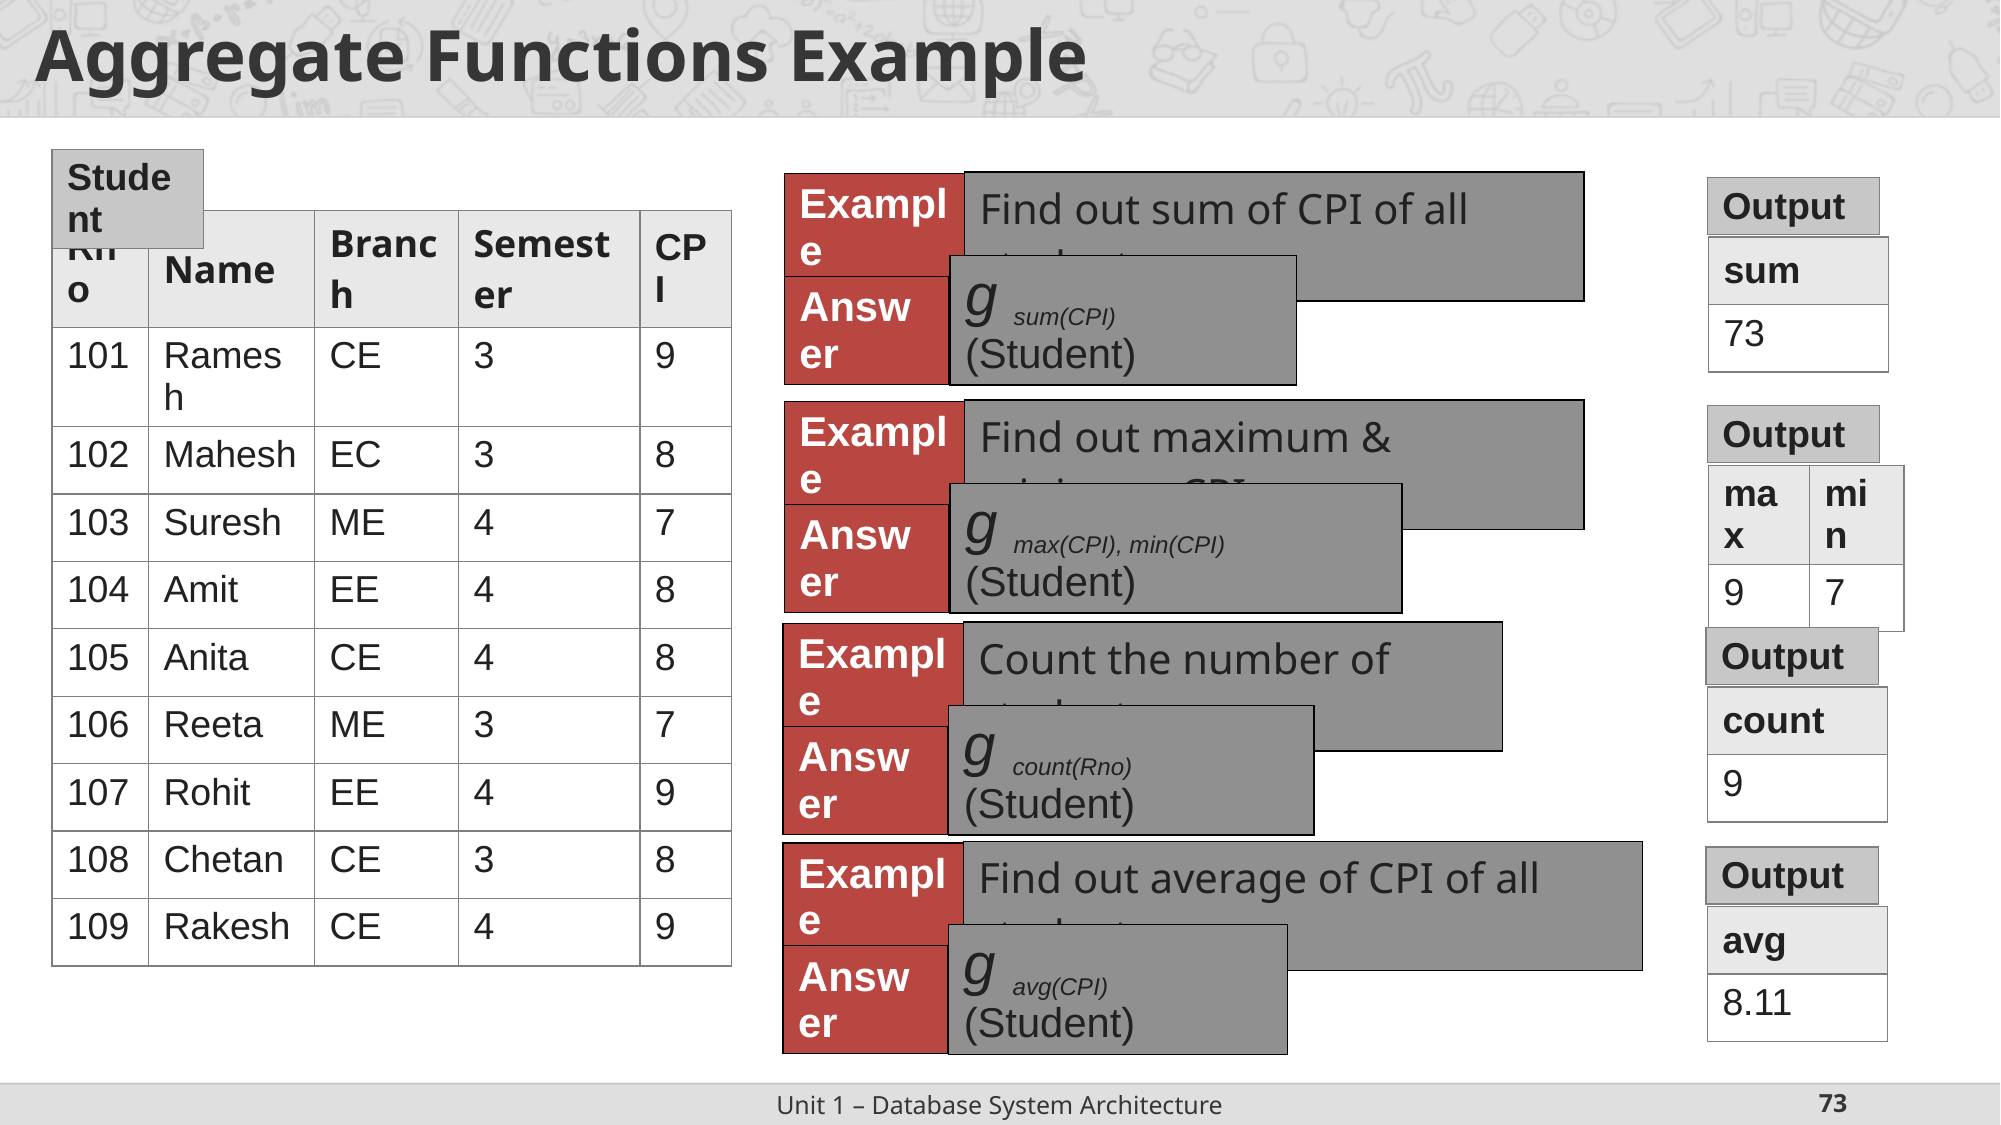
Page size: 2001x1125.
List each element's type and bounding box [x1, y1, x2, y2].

table_cell [53, 328, 148, 426]
table_cell [459, 328, 639, 426]
table_cell [641, 697, 731, 763]
table_cell [1708, 755, 1887, 821]
table_header [784, 727, 947, 789]
title [0, 0, 2000, 117]
table_cell [315, 495, 458, 561]
table_header [965, 173, 1583, 300]
table_header [1708, 406, 1879, 462]
table_cell [641, 832, 731, 898]
table_cell [53, 495, 148, 561]
table_cell [315, 328, 458, 426]
table_cell [1709, 305, 1888, 371]
table_cell [459, 495, 639, 561]
table_header [641, 211, 731, 327]
table_header [1709, 238, 1888, 304]
table_cell [641, 562, 731, 628]
table_cell [149, 764, 314, 830]
table_header [1709, 466, 1809, 564]
table_cell [315, 562, 458, 628]
table_cell [315, 764, 458, 830]
table_header [784, 792, 947, 834]
table_cell [459, 427, 639, 493]
table_header [951, 256, 1296, 384]
table_cell [53, 629, 148, 696]
table_cell [53, 697, 148, 763]
table_cell [641, 427, 731, 493]
table_cell [315, 427, 458, 493]
table_cell [459, 562, 639, 628]
table_cell [641, 328, 731, 426]
table_header [785, 570, 948, 612]
table_header [1707, 628, 1878, 684]
table_header [785, 505, 948, 567]
table_header [951, 484, 1401, 612]
table_header [785, 467, 964, 504]
table_header [785, 174, 964, 236]
table_cell [149, 832, 314, 898]
table_cell [149, 427, 314, 493]
table_cell [149, 629, 314, 696]
table_cell [1708, 975, 1887, 1041]
table_header [1707, 848, 1878, 903]
table_cell [149, 495, 314, 561]
table_cell [641, 899, 731, 965]
table_header [315, 211, 458, 327]
table_header [964, 623, 1502, 750]
table_header [784, 946, 947, 1009]
table_header [1708, 907, 1887, 973]
table_header [784, 1011, 947, 1053]
table_cell [315, 899, 458, 965]
table_cell [149, 697, 314, 763]
table_cell [149, 899, 314, 965]
table_header [53, 150, 203, 248]
table_header [149, 211, 314, 327]
table_header [784, 908, 963, 945]
table_cell [315, 832, 458, 898]
table_cell [53, 562, 148, 628]
table_header [785, 402, 964, 464]
table_header [785, 239, 964, 276]
table_cell [53, 764, 148, 830]
table_header [785, 342, 948, 384]
table_header [784, 844, 963, 906]
table_header [785, 277, 948, 339]
table_cell [459, 899, 639, 965]
table_cell [315, 697, 458, 763]
table_header [784, 689, 963, 726]
table_cell [459, 832, 639, 898]
table_cell [315, 629, 458, 696]
table_cell [53, 899, 148, 965]
table_cell [149, 328, 314, 426]
table_header [1810, 466, 1903, 564]
table_cell [53, 832, 148, 898]
table_cell [641, 495, 731, 561]
table_cell [459, 764, 639, 830]
table_header [1708, 688, 1887, 754]
table_cell [1709, 565, 1809, 627]
table_cell [641, 764, 731, 830]
table_cell [459, 629, 639, 696]
table_header [949, 925, 1287, 1054]
table_cell [1810, 565, 1903, 631]
table_header [1708, 178, 1879, 234]
table_header [949, 706, 1313, 834]
table_header [964, 842, 1642, 970]
table_header [459, 211, 639, 327]
table_cell [641, 629, 731, 696]
table_cell [53, 427, 148, 493]
table_header [784, 624, 963, 686]
table_header [965, 401, 1583, 529]
table_header [53, 249, 148, 327]
table_cell [149, 562, 314, 628]
table_cell [459, 697, 639, 763]
